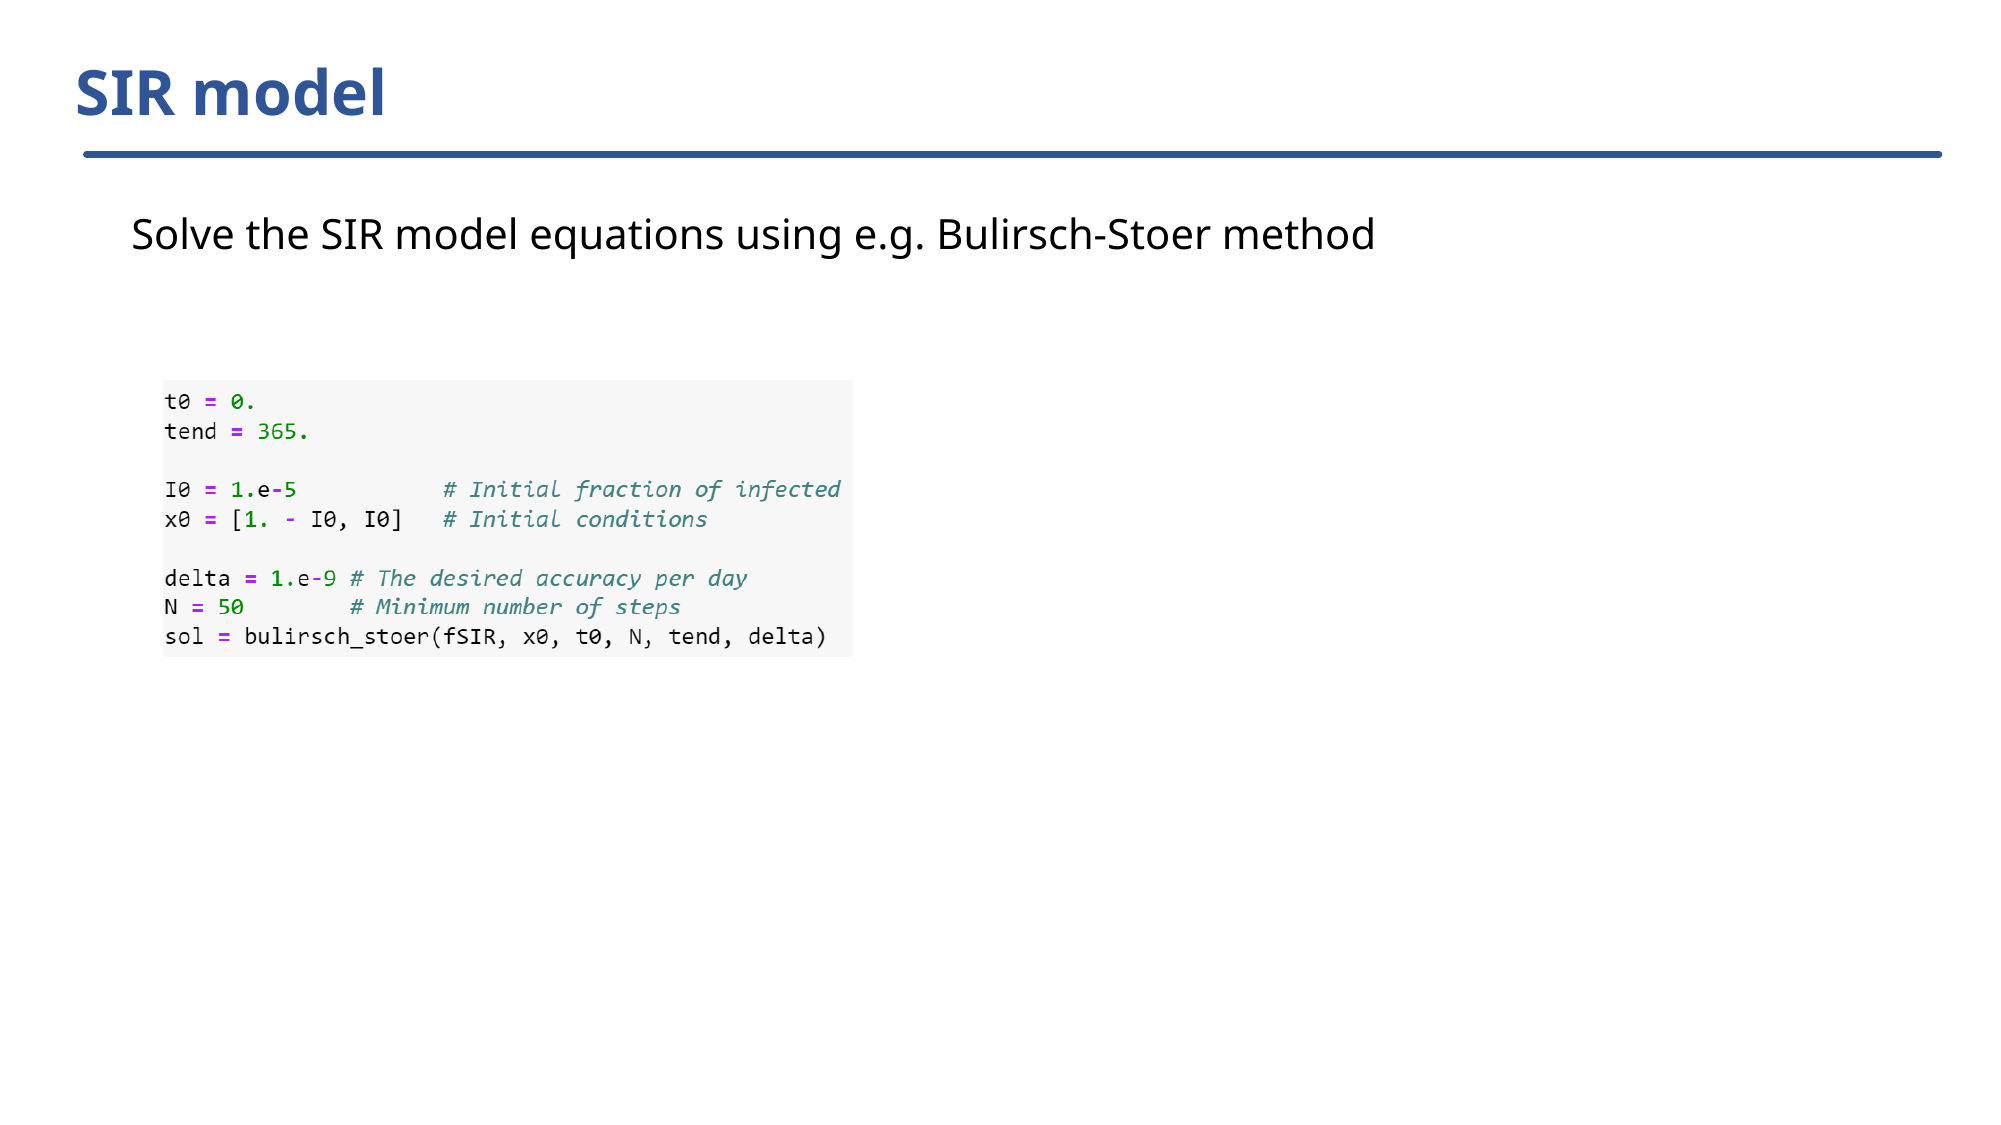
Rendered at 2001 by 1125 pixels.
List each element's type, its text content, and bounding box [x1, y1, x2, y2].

text_box Solve the SIR model equations using e.g. Bulirsch-Stoer method [116, 200, 1469, 266]
picture [163, 380, 853, 657]
title SIR model [60, 0, 1940, 192]
